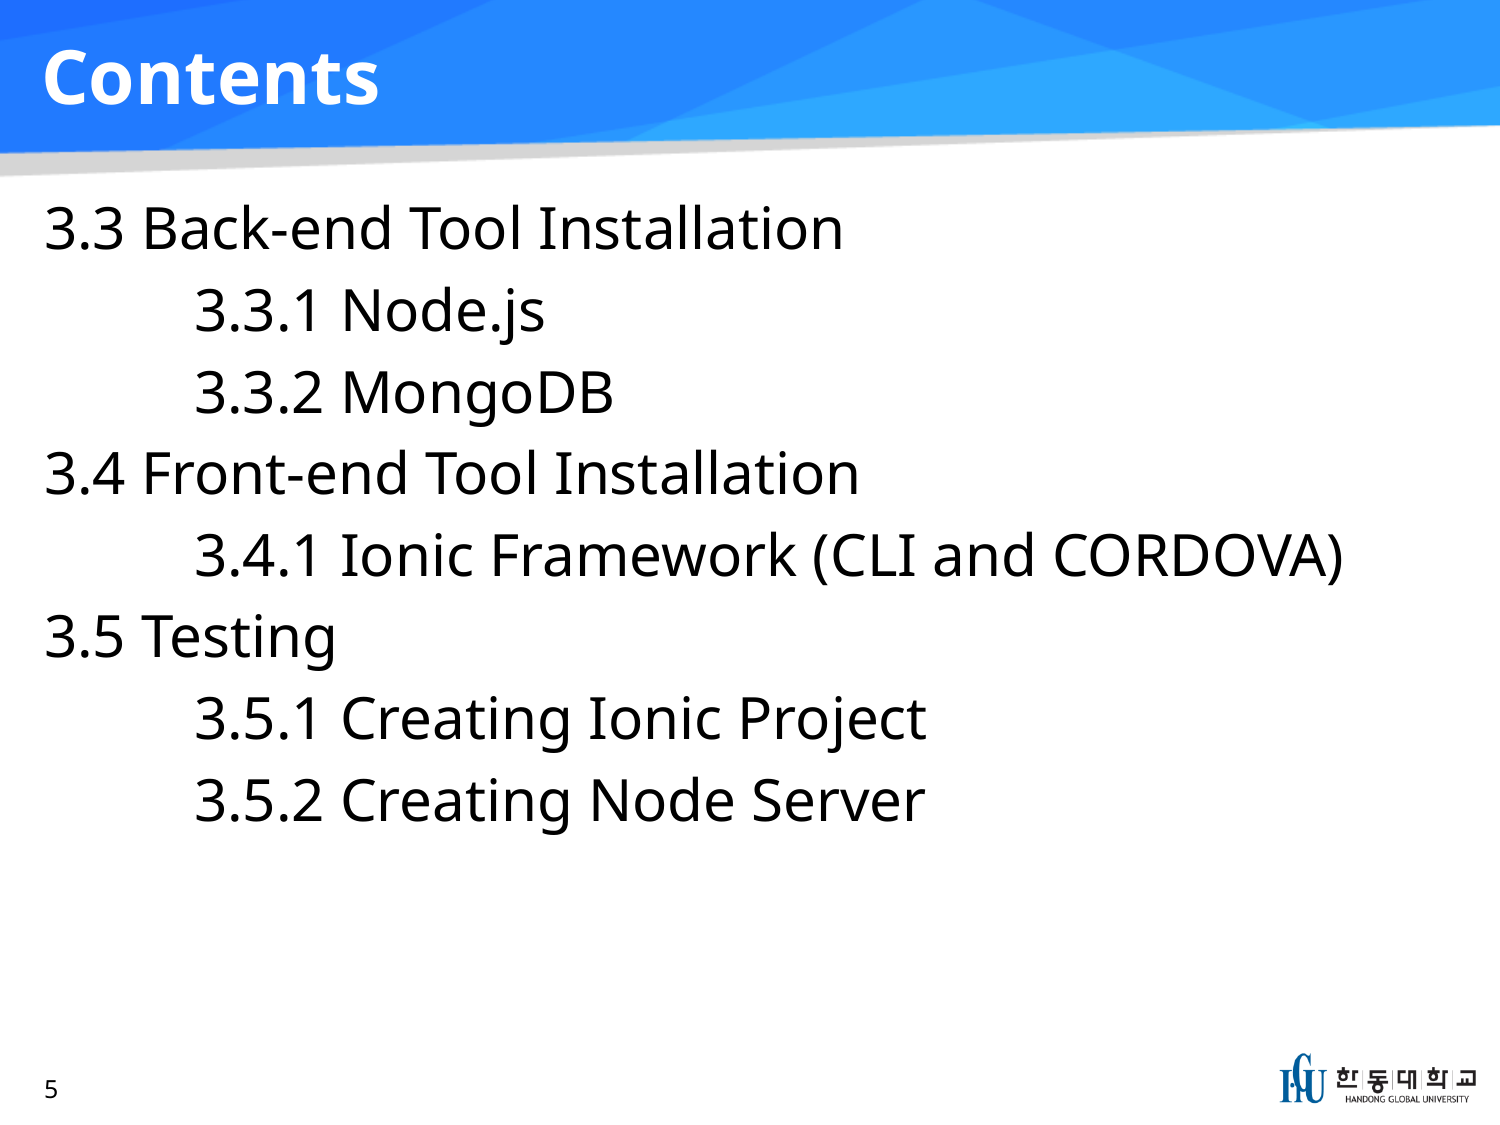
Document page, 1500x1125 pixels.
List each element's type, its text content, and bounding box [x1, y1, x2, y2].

list 3.3 Back-end Tool Installation 3.3.1 Node.js 3.3.2 MongoDB 3.4 Front-end Tool Installation 3.4.1 Ionic Framework (CLI and CORDOVA) 3.5 Testing 3.5.1 Creating Ionic Project 3.5.2 Creating Node Server [29, 184, 1471, 1035]
slide_number 5 [29, 1066, 148, 1106]
picture [0, 0, 1500, 1125]
title Contents [41, 2, 1471, 147]
